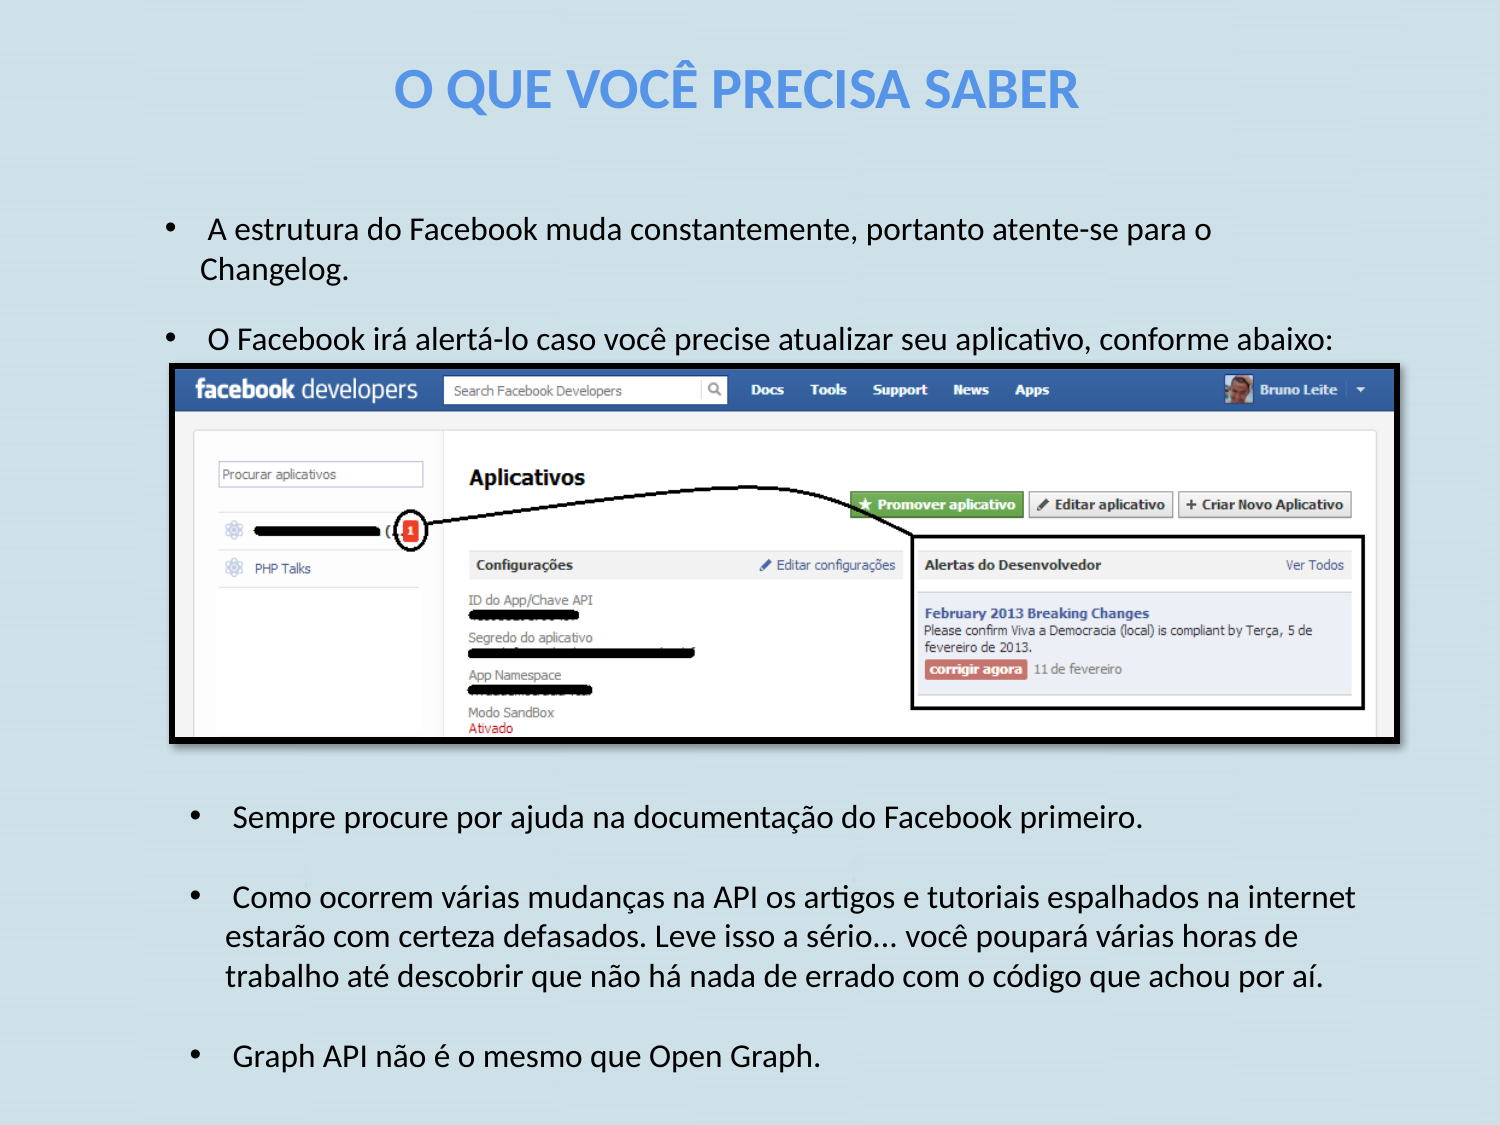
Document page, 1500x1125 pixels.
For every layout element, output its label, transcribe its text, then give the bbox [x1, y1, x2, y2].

picture [0, 0, 1500, 1125]
title O QUE VOCÊ PRECISA SABER [112, 44, 1363, 126]
text_box A estrutura do Facebook muda constantemente, portanto atente-se para o Changelog. O Facebook irá alertá-lo caso você precise atualizar seu aplicativo, conforme abaixo: [150, 199, 1375, 475]
text_box Sempre procure por ajuda na documentação do Facebook primeiro. Como ocorrem várias mudanças na API os artigos e tutoriais espalhados na internet estarão com certeza defasados. Leve isso a sério... você poupará várias horas de trabalho até descobrir que não há nada de errado com o código que achou por aí. Graph API não é o mesmo que Open Graph. [174, 787, 1388, 1125]
